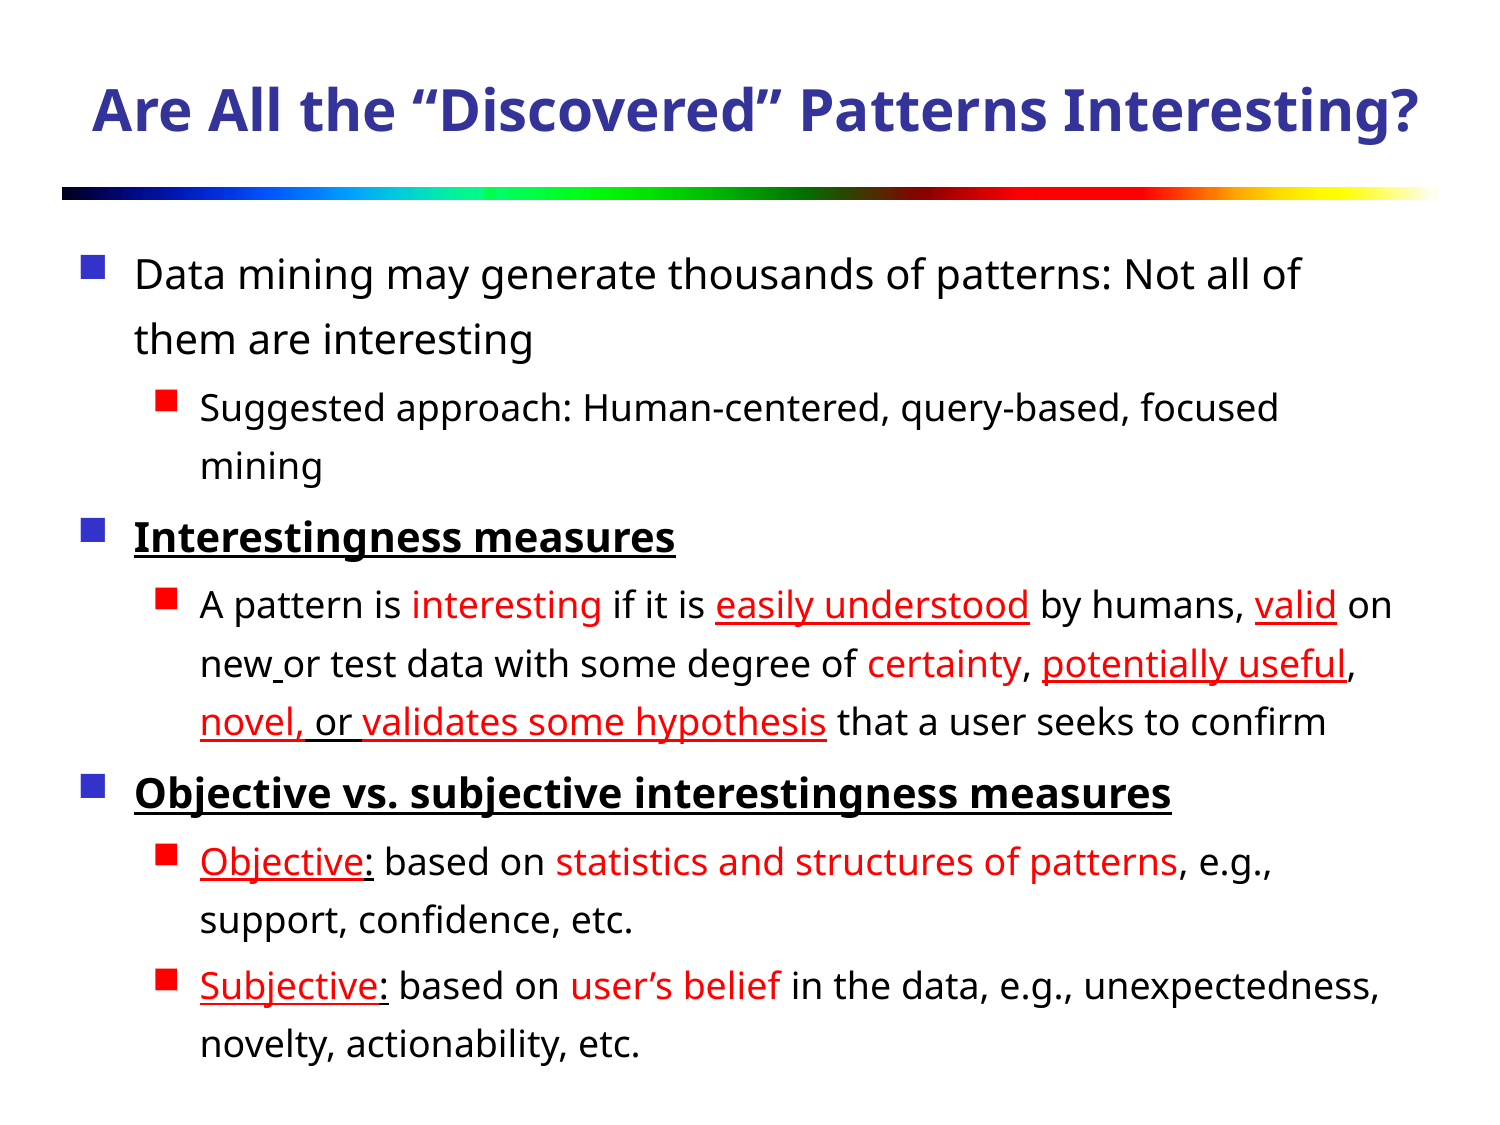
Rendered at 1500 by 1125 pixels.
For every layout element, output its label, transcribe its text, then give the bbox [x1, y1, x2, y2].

list Data mining may generate thousands of patterns: Not all of them are interesting Suggested approach: Human-centered, query-based, focused mining Interestingness measures A pattern is interesting if it is easily understood by humans, valid on new or test data with some degree of certainty, potentially useful, novel, or validates some hypothesis that a user seeks to confirm Objective vs. subjective interestingness measures Objective: based on statistics and structures of patterns, e.g., support, confidence, etc. Subjective: based on user’s belief in the data, e.g., unexpectedness, novelty, actionability, etc. [62, 224, 1425, 1075]
picture [62, 187, 355, 200]
picture [382, 187, 1438, 200]
title Are All the “Discovered” Patterns Interesting? [0, 50, 1500, 166]
